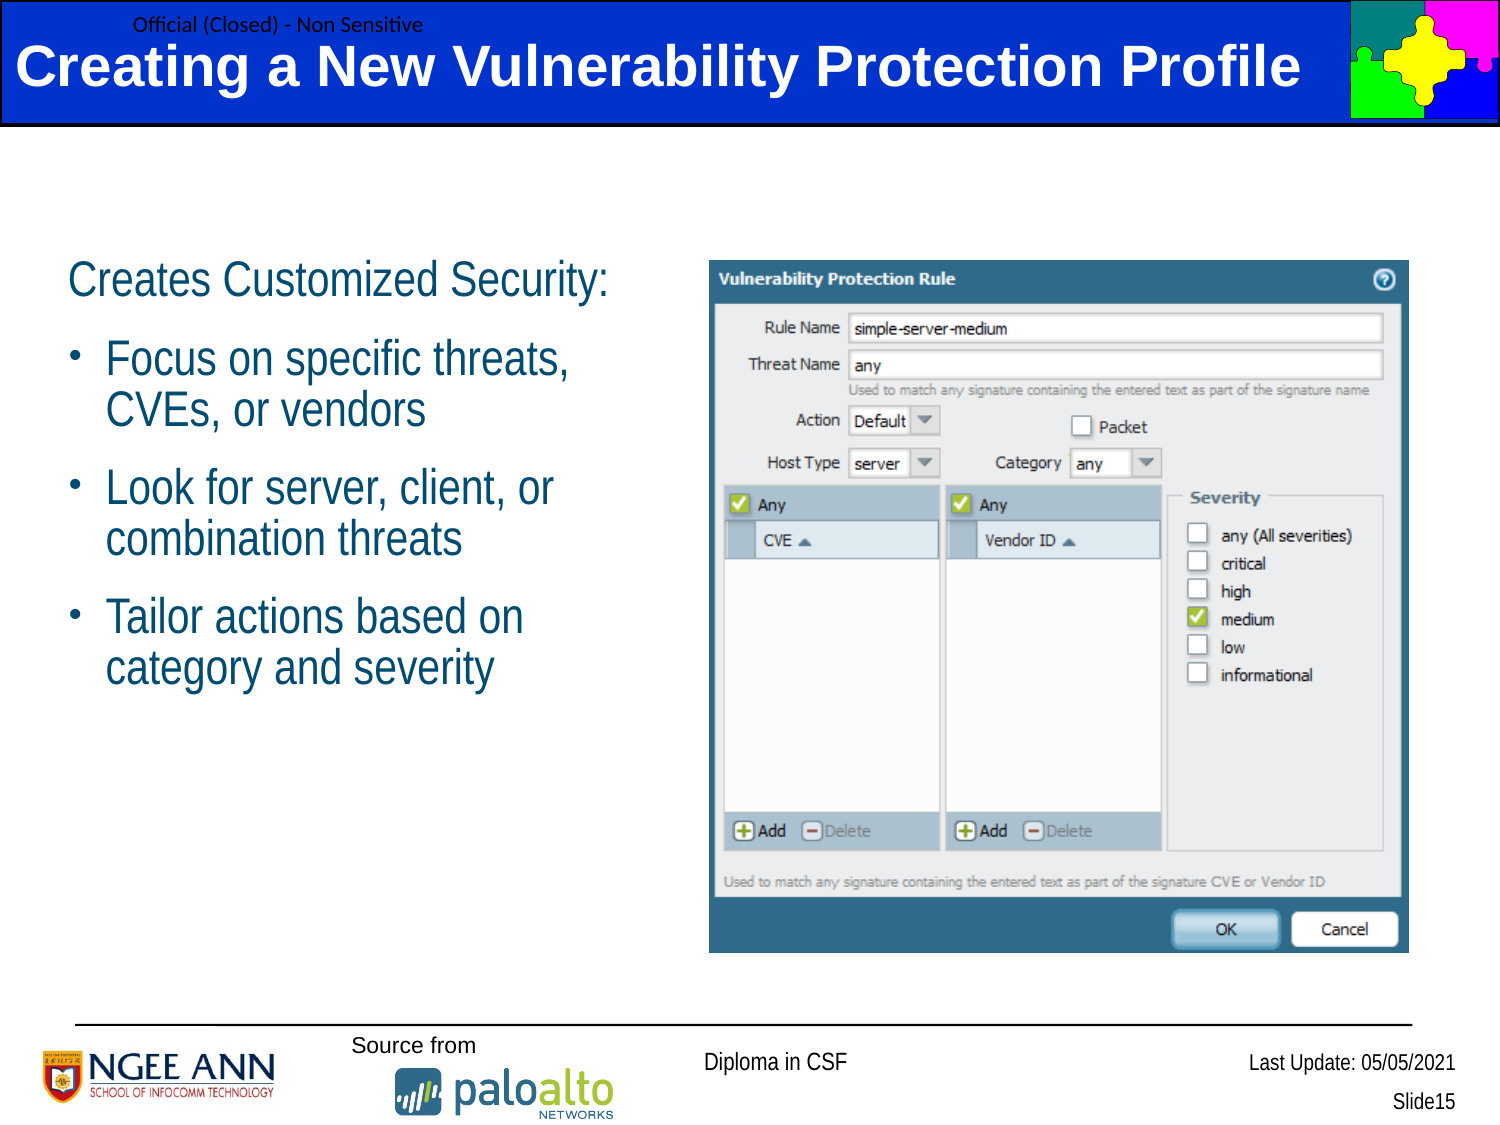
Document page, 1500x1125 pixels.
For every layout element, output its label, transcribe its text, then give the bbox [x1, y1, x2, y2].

text_box Creates Customized Security: Focus on specific threats, CVEs, or vendors Look for server, client, or combination threats Tailor actions based on category and severity [53, 248, 682, 864]
picture [709, 260, 1409, 953]
picture [17, 1028, 299, 1125]
picture [395, 1068, 613, 1119]
title Creating a New Vulnerability Protection Profile [0, 0, 1500, 128]
